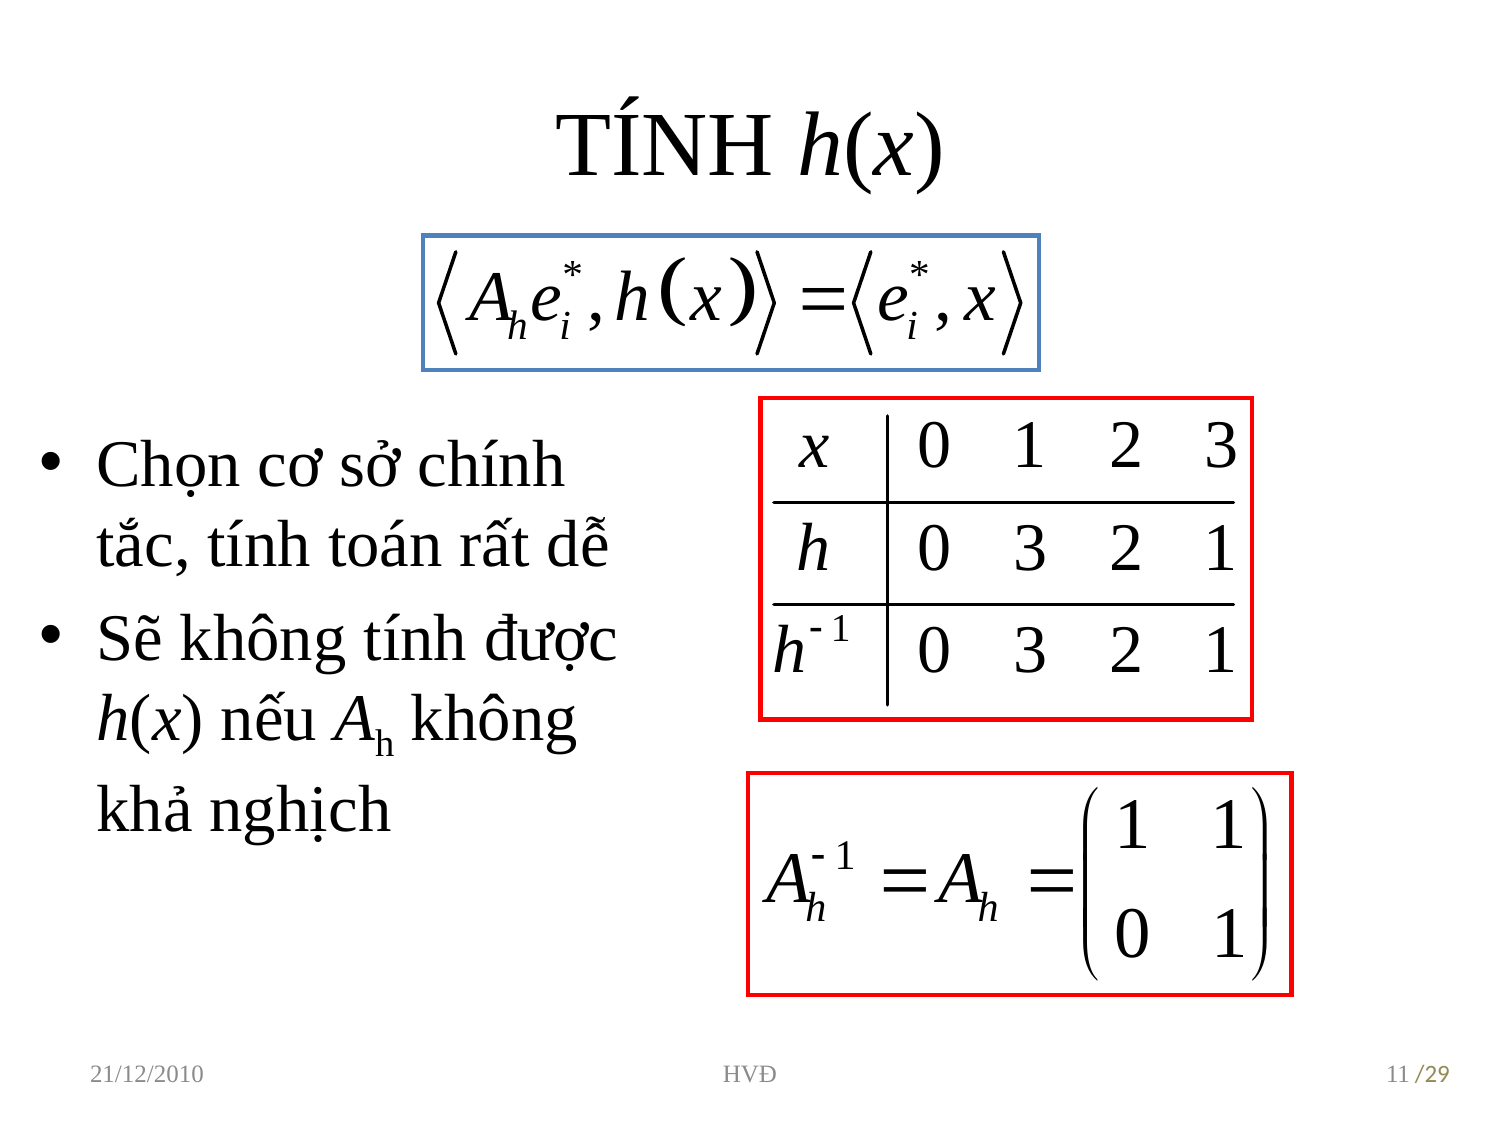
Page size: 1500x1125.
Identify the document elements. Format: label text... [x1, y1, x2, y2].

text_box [762, 399, 1251, 718]
slide_number 11 [1074, 1042, 1425, 1103]
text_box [749, 774, 1290, 994]
list Chọn cơ sở chính tắc, tính toán rất dễ Sẽ không tính được h(x) nếu Ah không khả nghịch [24, 412, 675, 1050]
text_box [424, 237, 1038, 369]
title TÍNH h(x) [75, 45, 1425, 233]
footer HVĐ [512, 1042, 988, 1103]
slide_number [75, 1042, 425, 1103]
